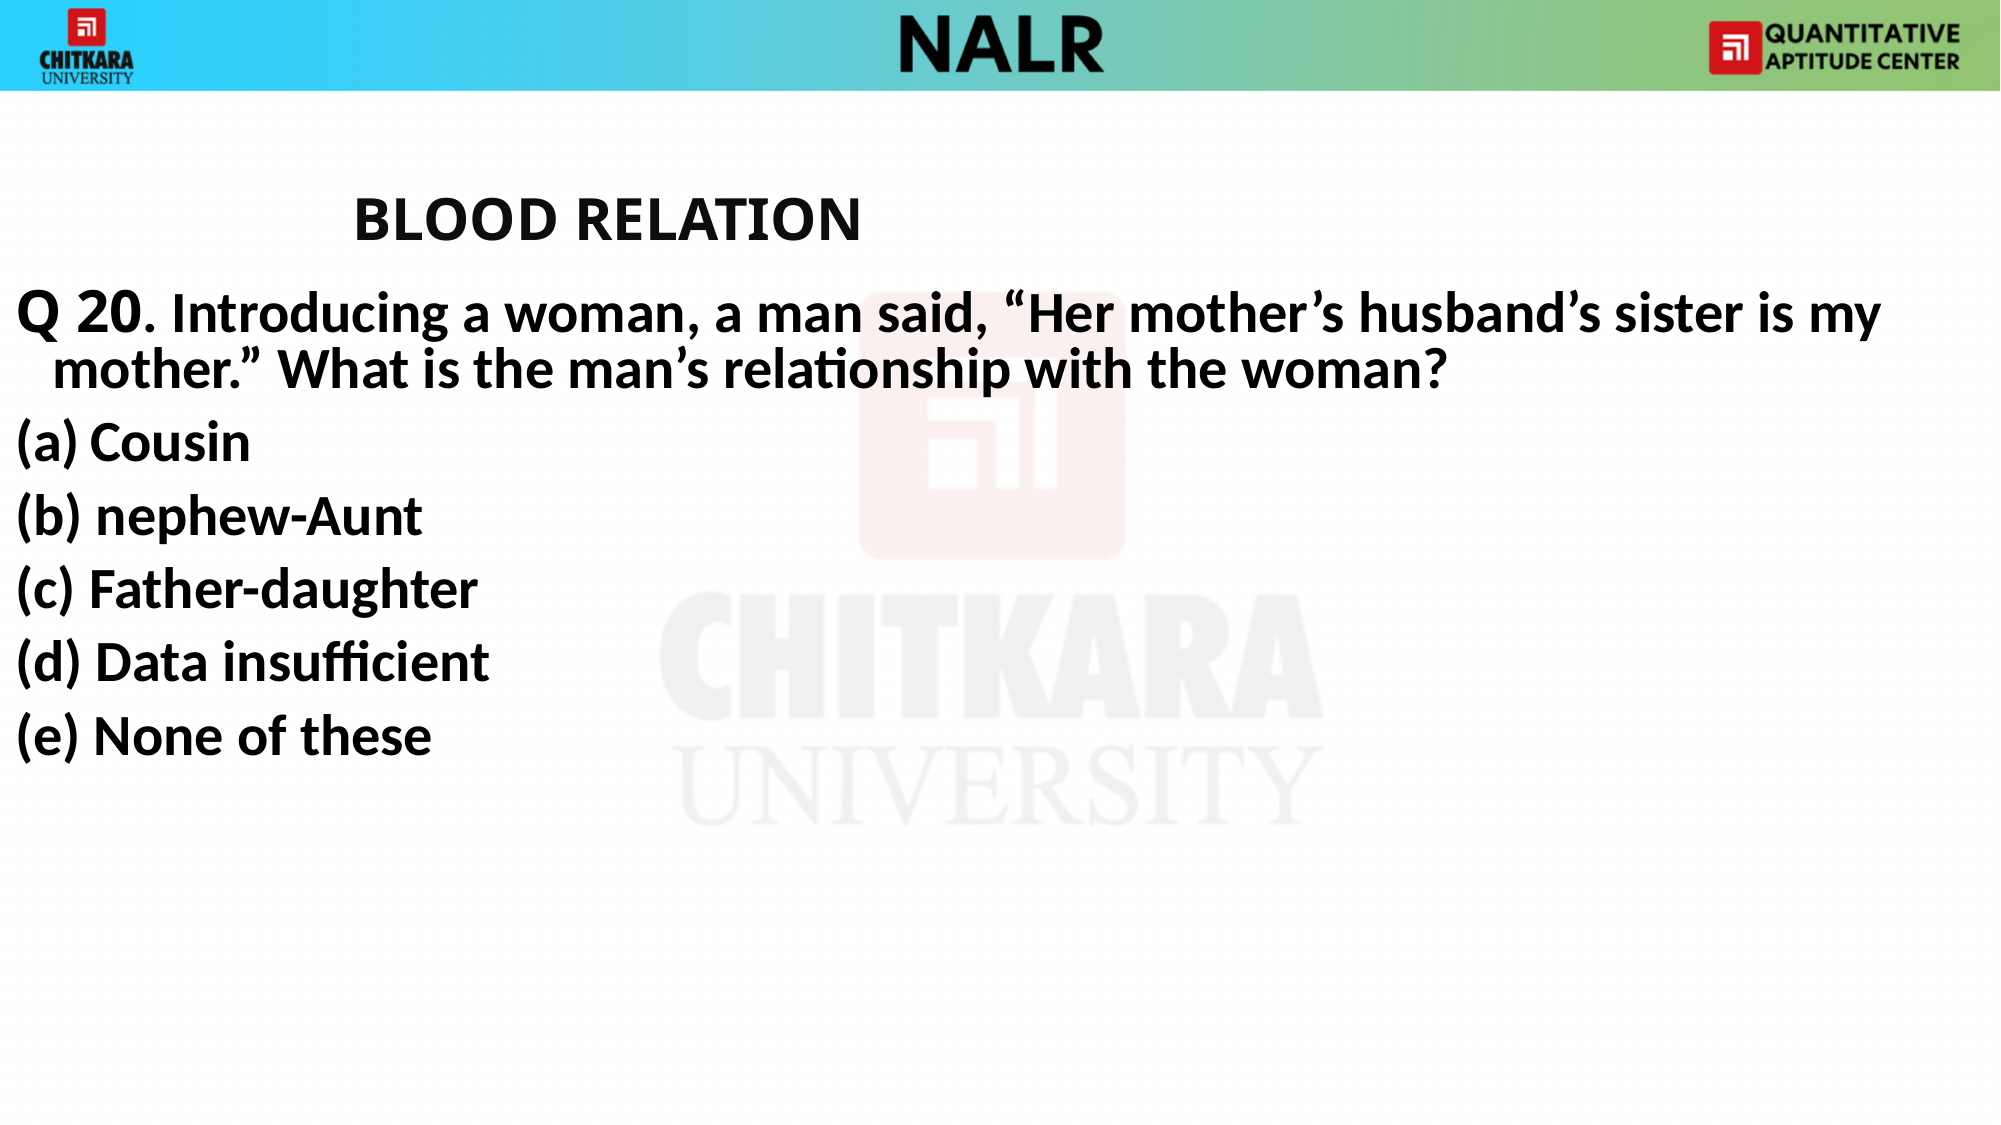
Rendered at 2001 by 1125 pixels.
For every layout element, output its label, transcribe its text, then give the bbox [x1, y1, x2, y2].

title [0, 31, 1917, 142]
list BLOOD RELATION Q 20. Introducing a woman, a man said, “Her mother’s husband’s sister is my mother.” What is the man’s relationship with the woman? Cousin (b) nephew-Aunt (c) Father-daughter (d) Data insufficient (e) None of these [0, 175, 1925, 1053]
picture [0, 0, 2000, 1125]
